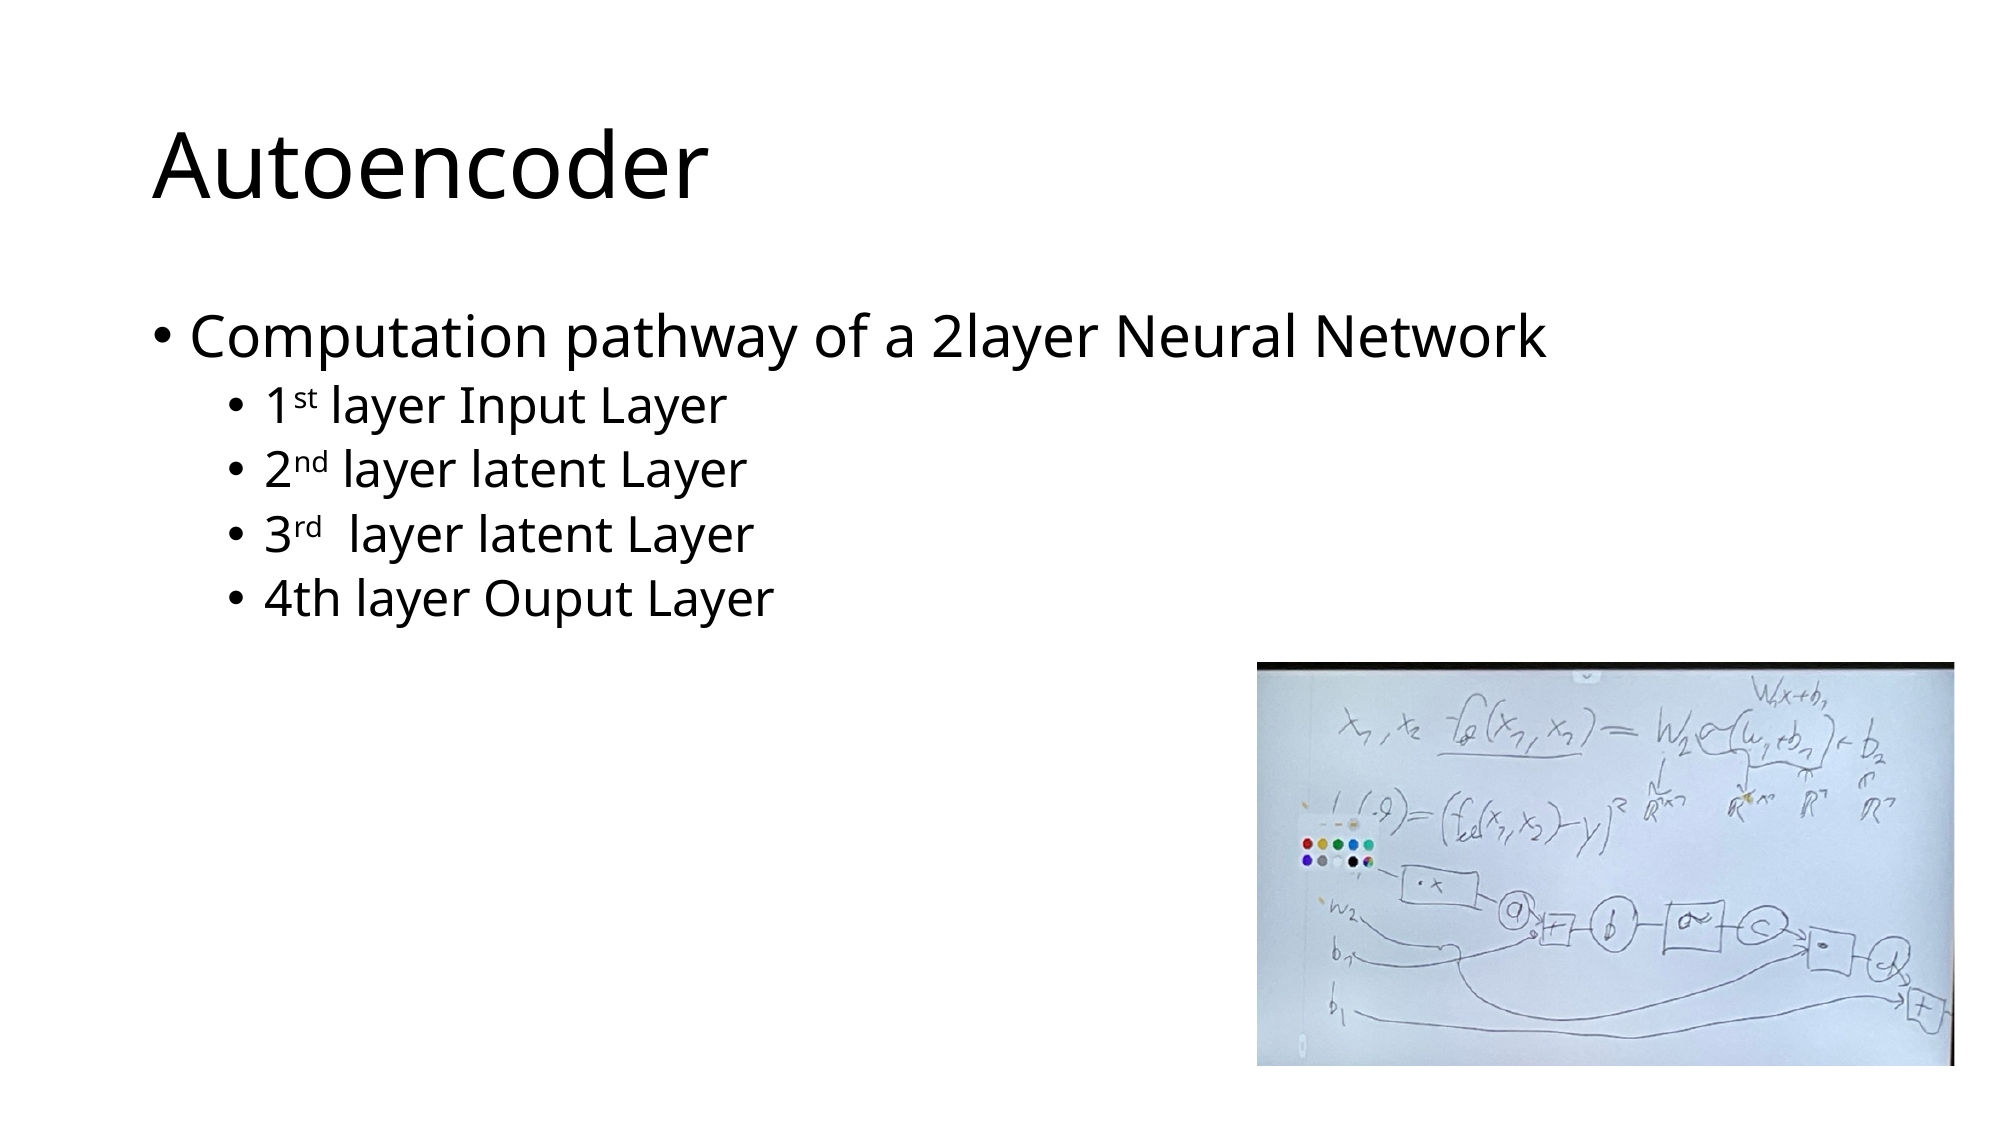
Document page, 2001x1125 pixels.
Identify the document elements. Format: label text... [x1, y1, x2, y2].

title Autoencoder [137, 59, 1863, 278]
picture [1256, 662, 1955, 1066]
